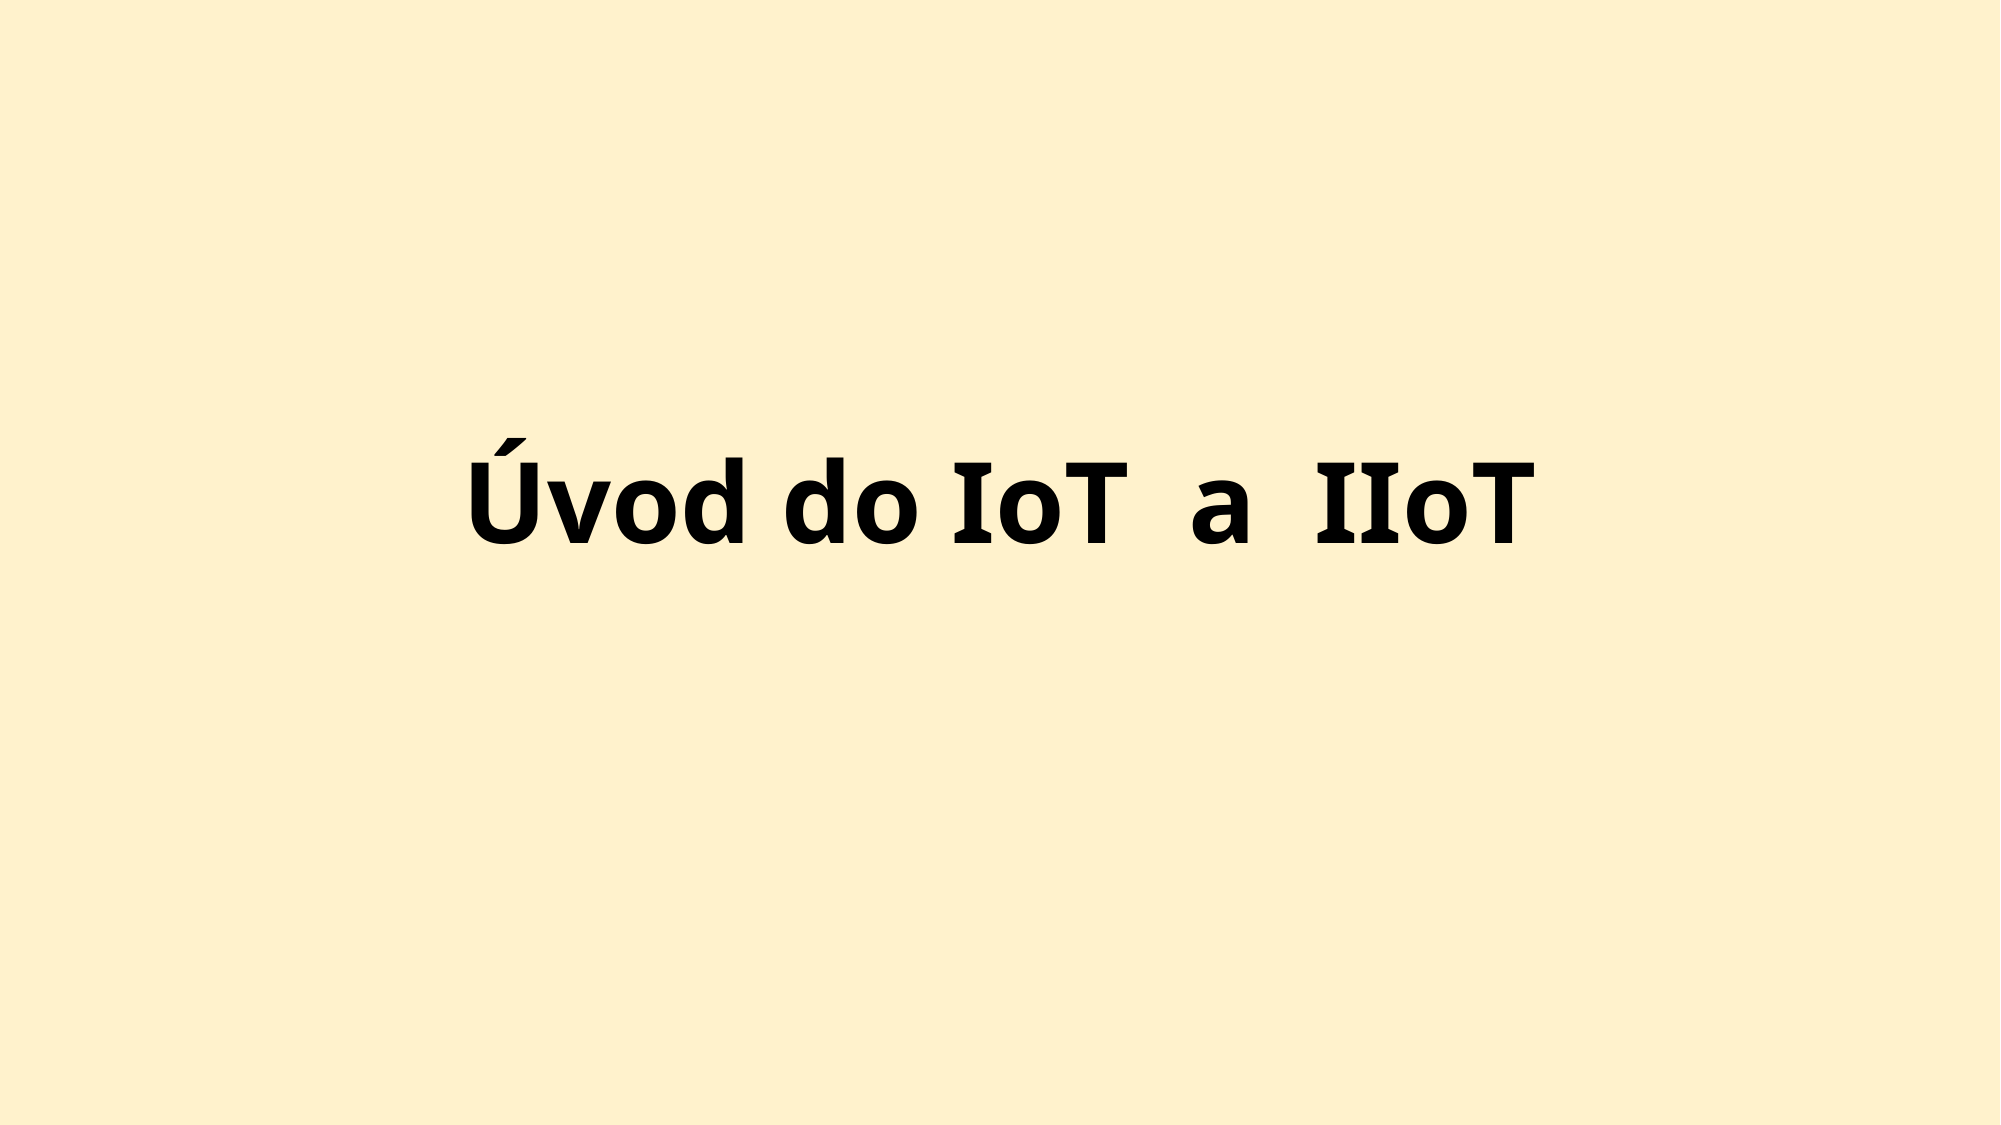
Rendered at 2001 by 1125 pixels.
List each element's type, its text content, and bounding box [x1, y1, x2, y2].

title Úvod do IoT a IIoT [249, 184, 1750, 576]
